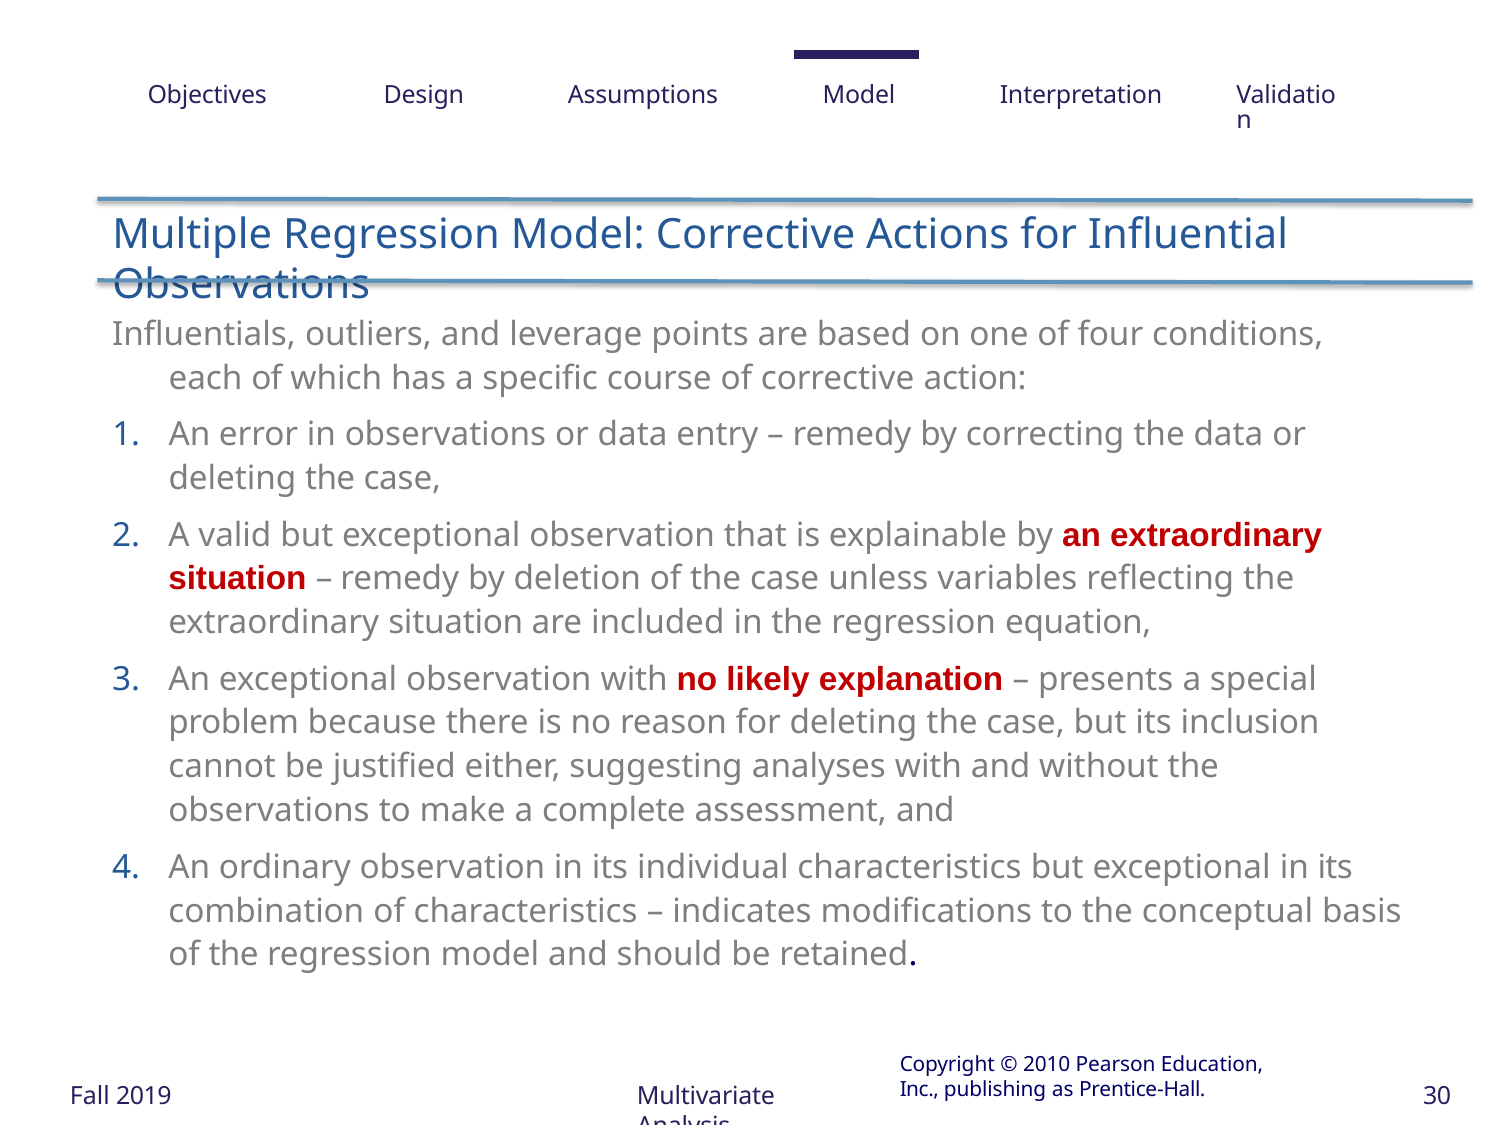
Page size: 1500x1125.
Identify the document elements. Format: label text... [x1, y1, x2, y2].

text_box Multivariate Analysis [634, 1077, 865, 1125]
table_header Model [767, 85, 945, 136]
table_header Interpretation [945, 85, 1192, 136]
table_header Objectives [142, 85, 324, 136]
table_header Assumptions [515, 85, 767, 136]
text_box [90, 274, 1482, 295]
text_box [90, 192, 1482, 214]
text_box Fall 2019 [67, 1077, 175, 1110]
text_box Influentials, outliers, and leverage points are based on one of four conditions, each of which has a specific course of corrective action: An error in observations or data entry – remedy by correcting the data or deleting the case, A valid but exceptional observation that is explainable by an extraordinary situation – remedy by deletion of the case unless variables reflecting the extraordinary situation are included in the regression equation, An exceptional observation with no likely explanation – presents a special problem because there is no reason for deleting the case, but its inclusion cannot be justified either, suggesting analyses with and without the observations to make a complete assessment, and An ordinary observation in its individual characteristics but exceptional in its combination of characteristics – indicates modifications to the conceptual basis of the regression model and should be retained. [110, 306, 1453, 973]
title Multiple Regression Model: Corrective Actions for Influential Observations [110, 303, 1473, 395]
table_header Design [324, 85, 515, 136]
table_header Validation [1192, 85, 1350, 136]
text_box Copyright © 2010 Pearson Education, Inc., publishing as Prentice-Hall. [897, 1048, 1295, 1101]
text_box 30 [1421, 1077, 1454, 1110]
title Multiple Regression Model: Corrective Actions for Influential Observations [110, 221, 1473, 273]
